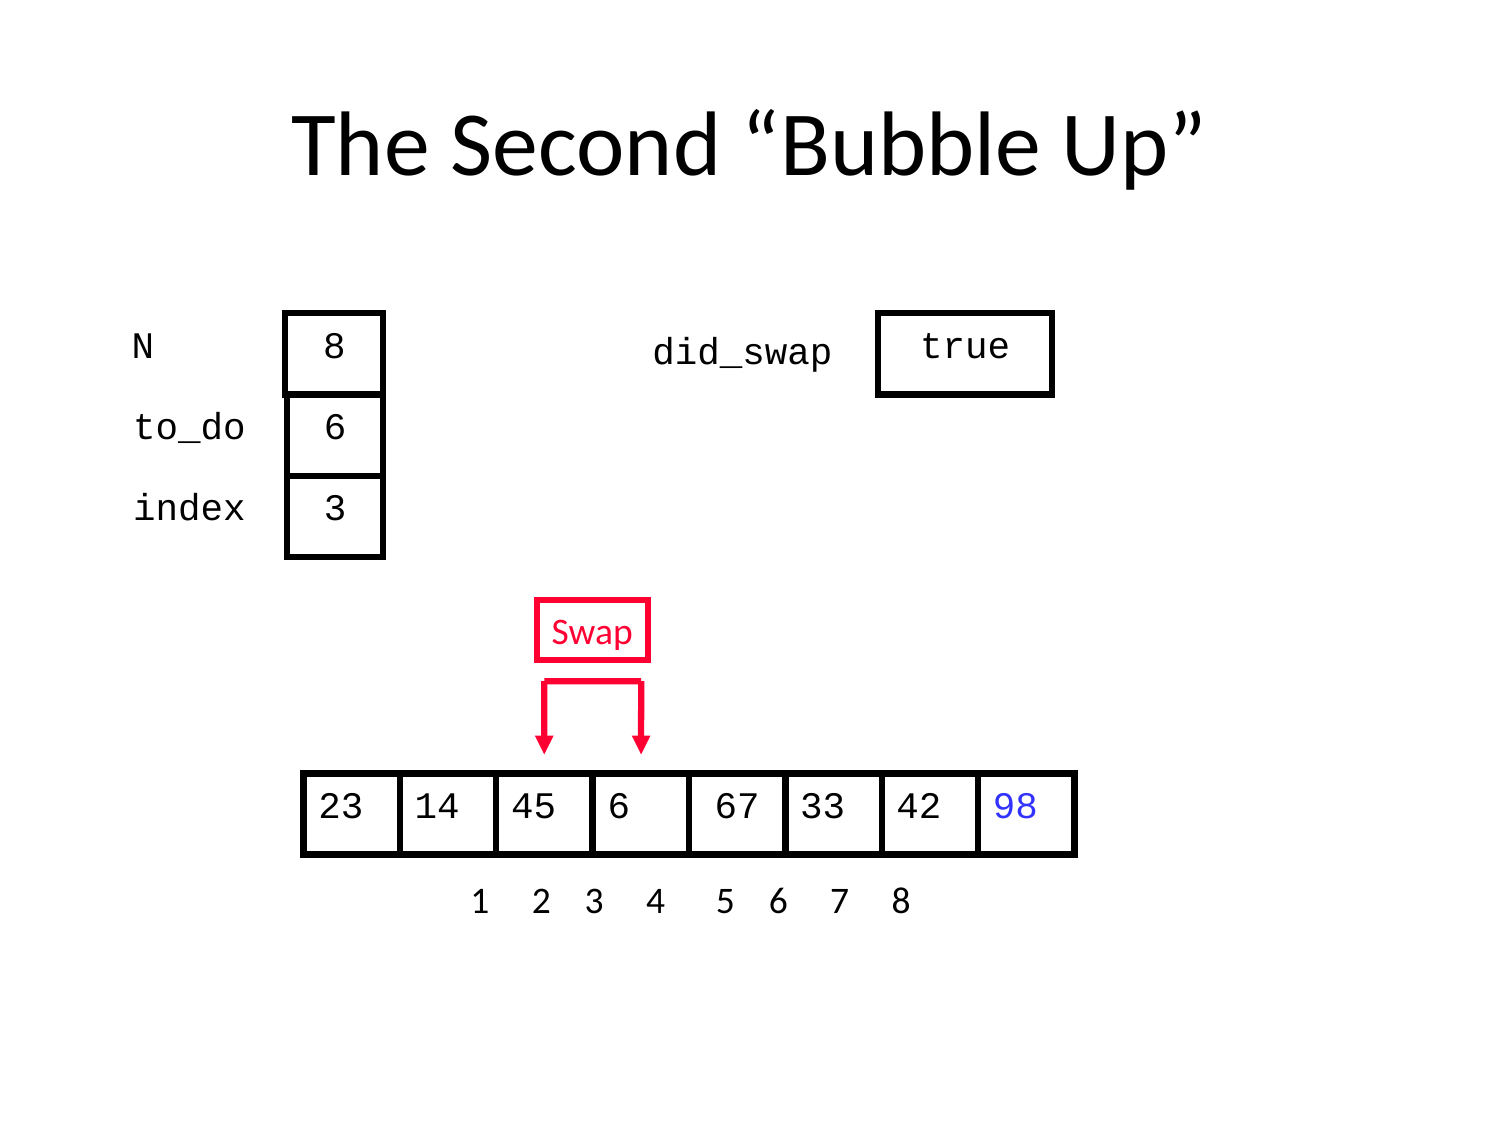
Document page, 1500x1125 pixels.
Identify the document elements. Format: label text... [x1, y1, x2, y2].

text_box 3 [286, 475, 384, 557]
text_box 8 [285, 313, 384, 395]
text_box 14 [400, 773, 497, 855]
text_box 6 [592, 773, 688, 855]
text_box 98 [978, 773, 1075, 855]
title The Second “Bubble Up” [75, 45, 1425, 233]
text_box 45 [497, 773, 592, 855]
text_box 6 [286, 395, 384, 475]
text_box true [877, 313, 1053, 395]
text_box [543, 680, 642, 755]
text_box 33 [786, 773, 881, 855]
text_box did_swap [637, 319, 877, 380]
text_box 1 2 3 4 5 6 7 8 [455, 868, 927, 928]
text_box 23 [303, 773, 400, 855]
text_box index [118, 475, 261, 536]
text_box N [116, 313, 260, 373]
text_box 67 [688, 773, 786, 855]
text_box to_do [118, 394, 261, 455]
text_box Swap [536, 599, 648, 660]
text_box 42 [881, 773, 978, 855]
